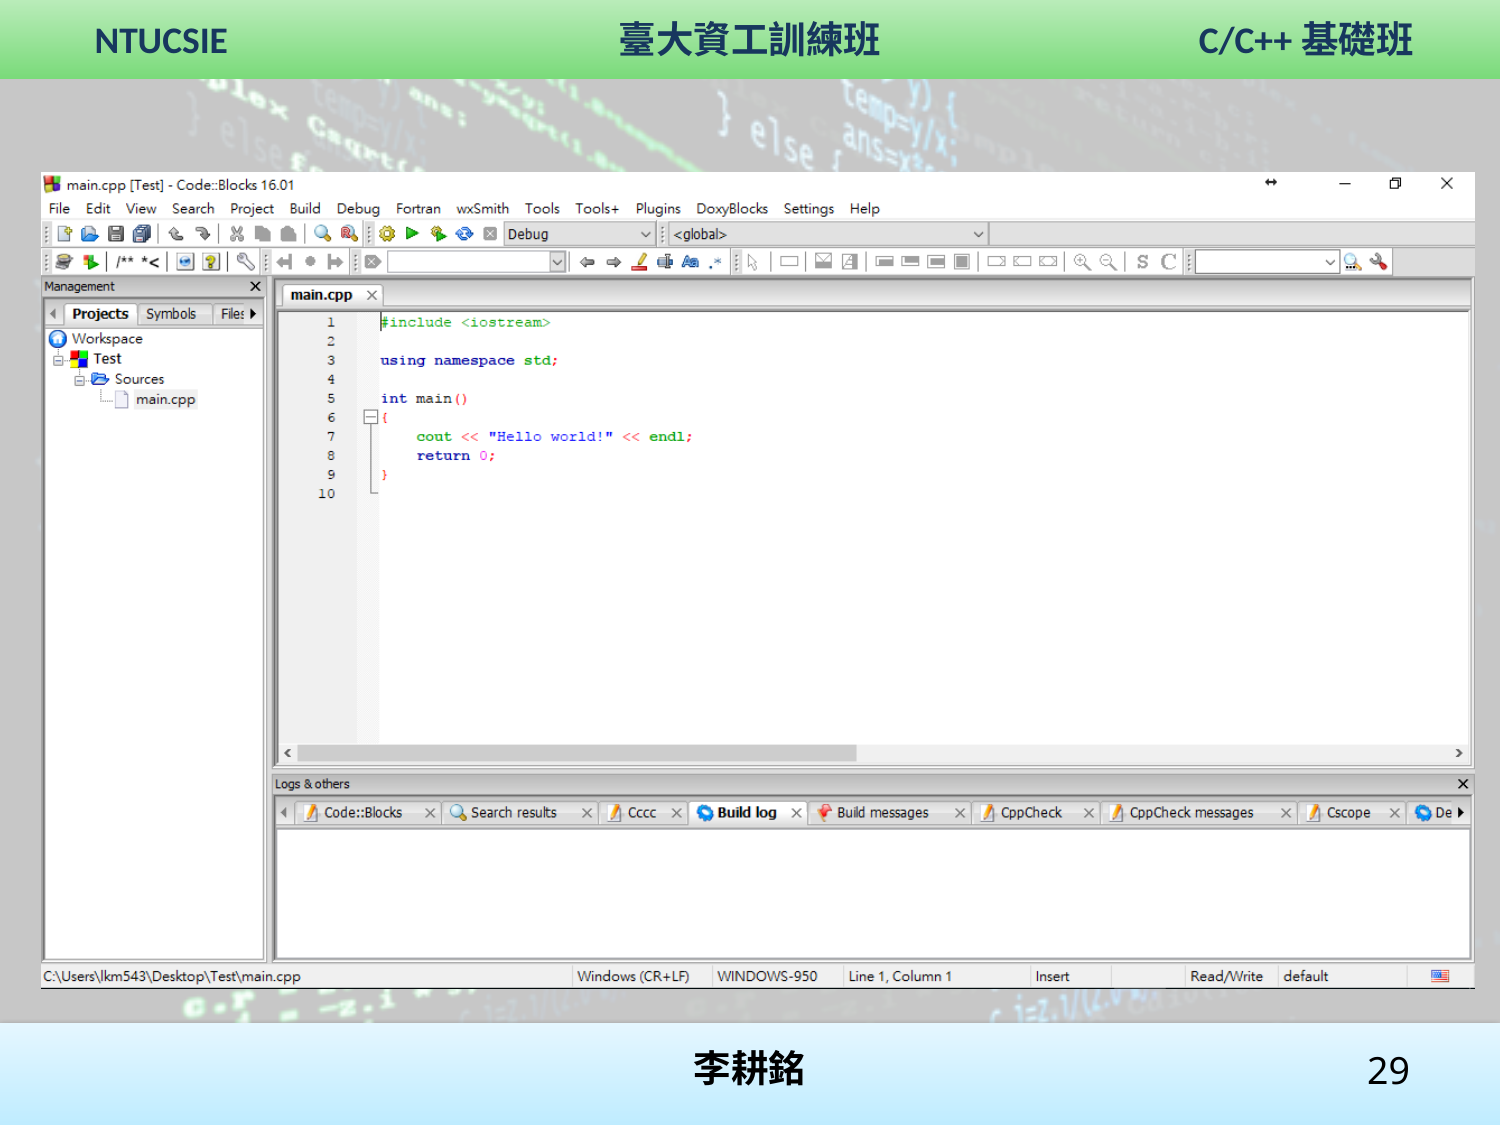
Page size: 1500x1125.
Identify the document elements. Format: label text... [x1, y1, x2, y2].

picture [41, 172, 1475, 990]
footer 李耕銘 [512, 1042, 988, 1103]
slide_number 29 [1074, 1042, 1425, 1103]
